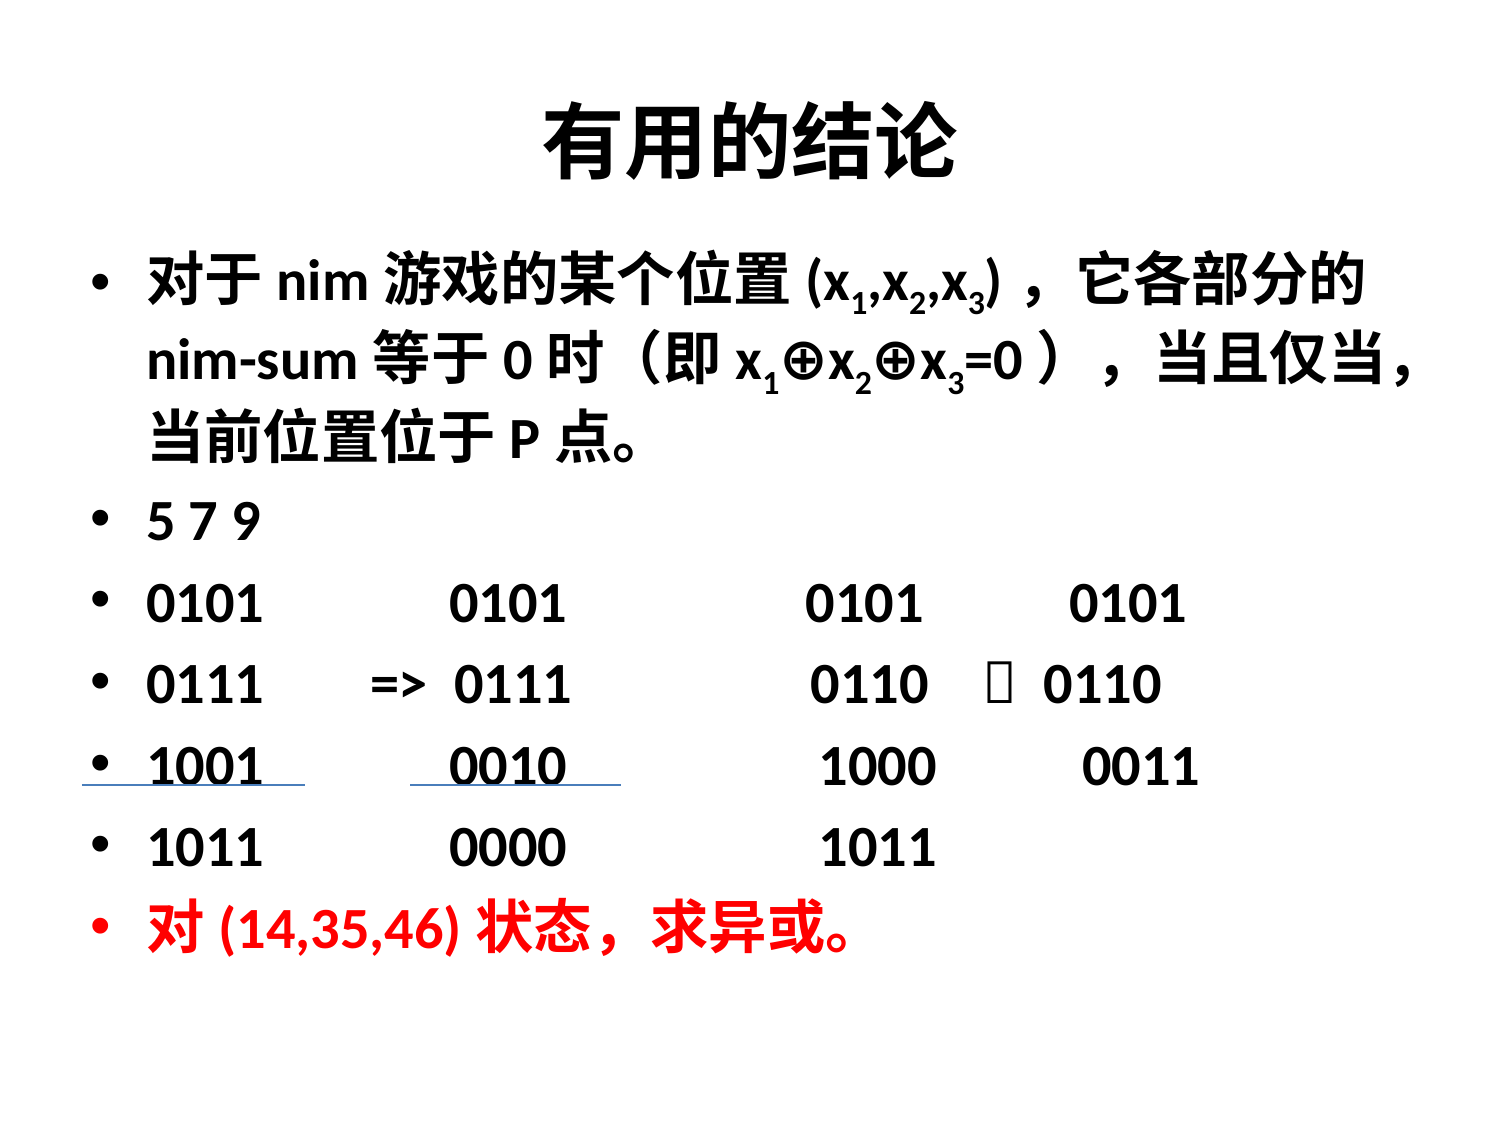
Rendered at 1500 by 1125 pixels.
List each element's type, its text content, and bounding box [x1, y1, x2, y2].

list 对于nim游戏的某个位置(x1,x2,x3)，它各部分的nim-sum等于0时（即x1⊕x2⊕x3=0），当且仅当，当前位置位于P点。 5 7 9 0101 0101 0101 0101 0111 => 0111 0110  0110 1001 0010 1000 0011 1011 0000 1011 对(14,35,46)状态，求异或。 [75, 234, 1425, 1005]
title 有用的结论 [75, 45, 1425, 233]
